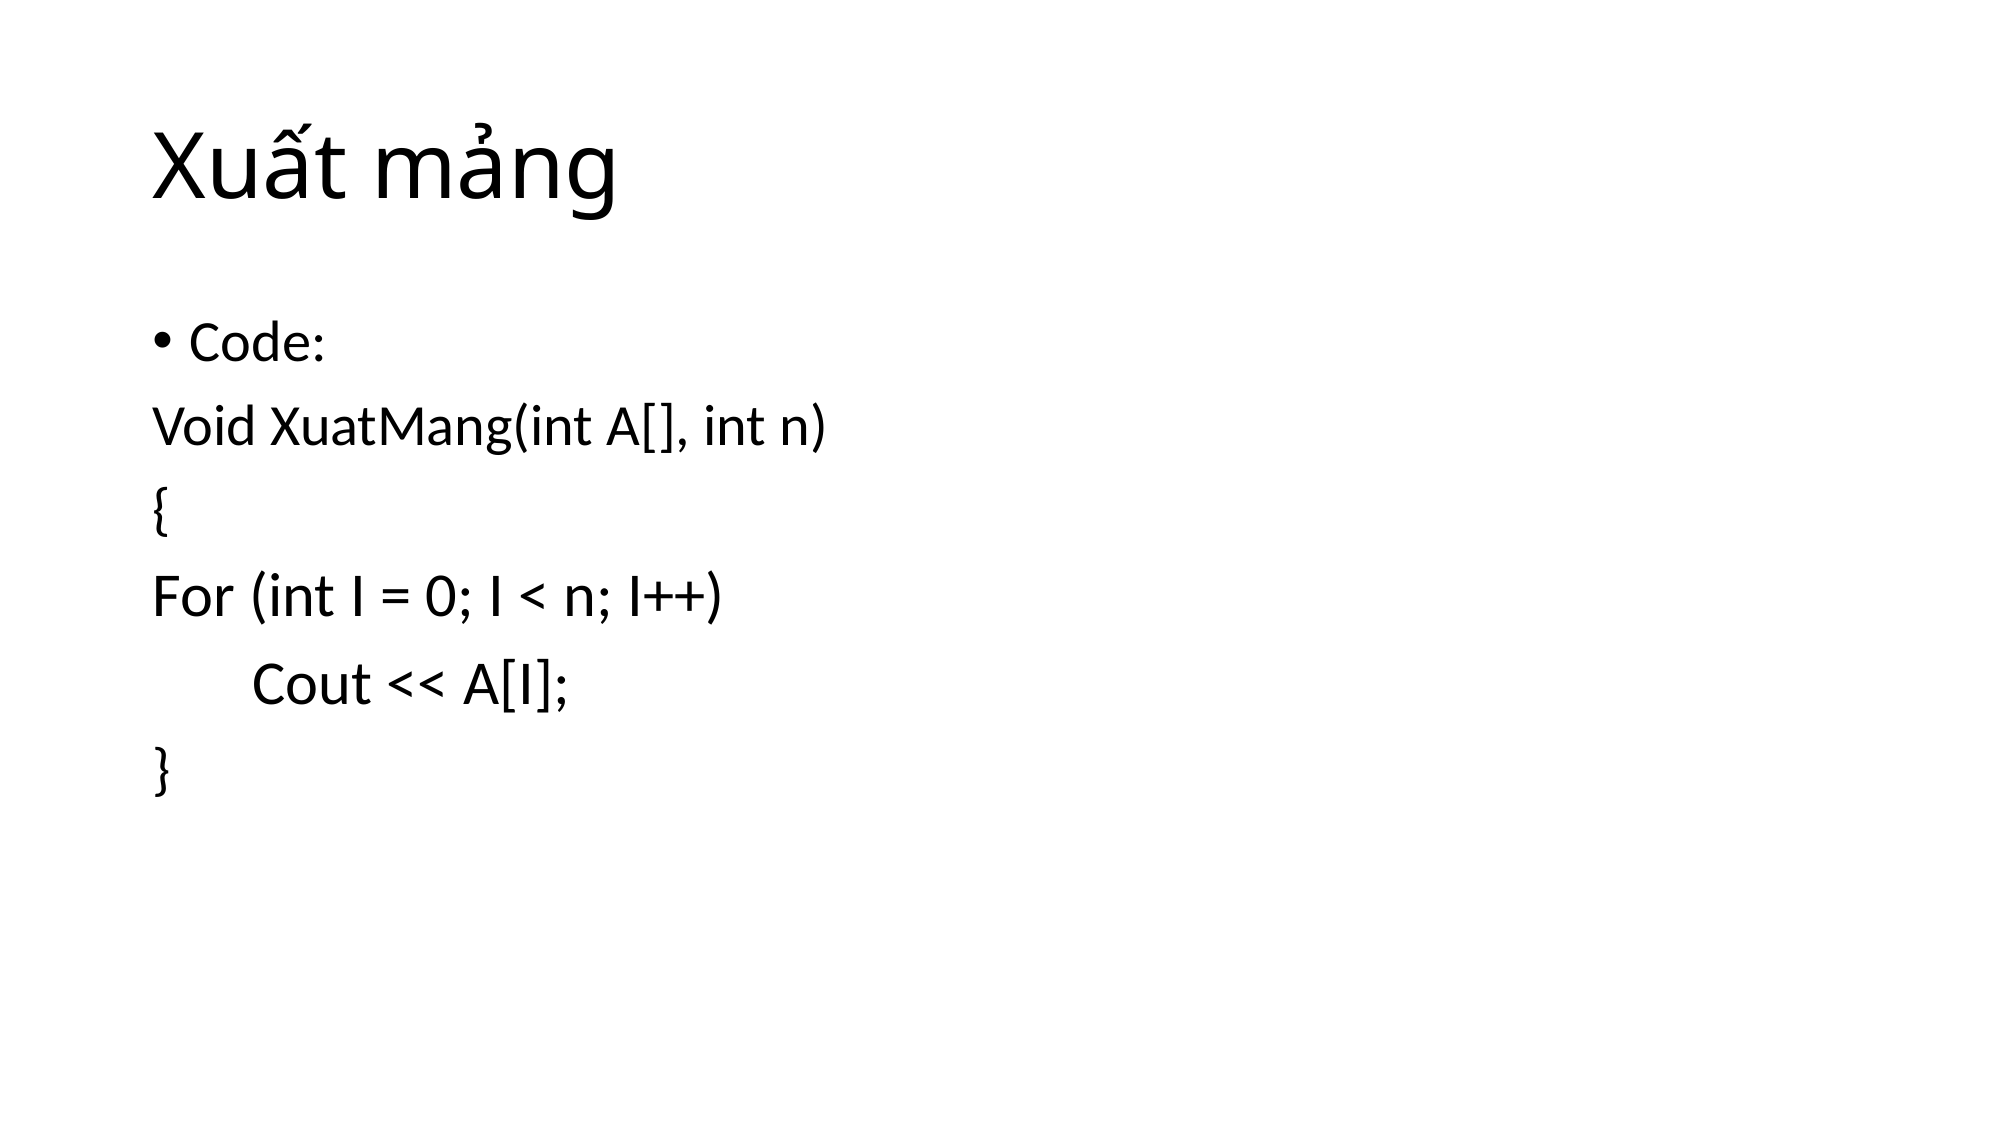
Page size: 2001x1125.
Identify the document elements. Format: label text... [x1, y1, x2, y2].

list Code: Void XuatMang(int A[], int n) { For (int I = 0; I < n; I++) Cout << A[I]; } [137, 304, 1863, 1075]
title Xuất mảng [137, 59, 1863, 278]
